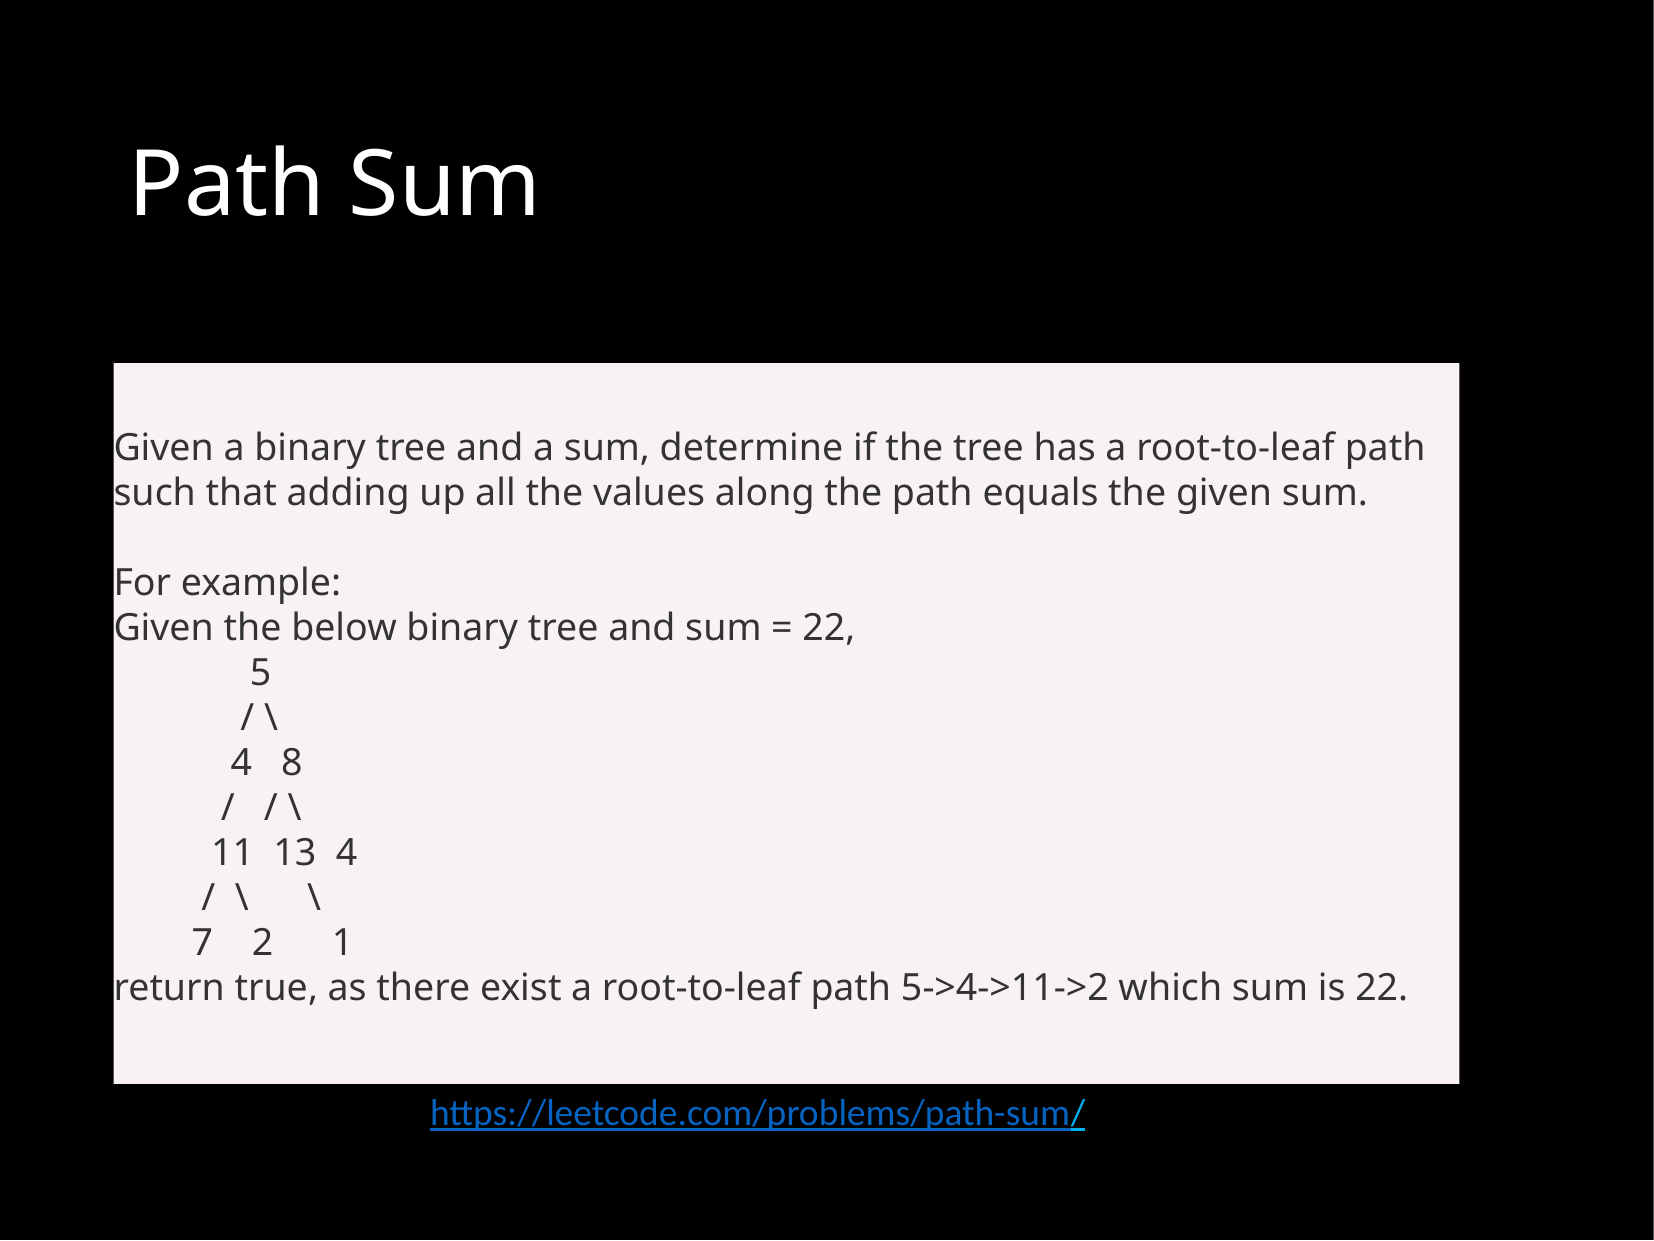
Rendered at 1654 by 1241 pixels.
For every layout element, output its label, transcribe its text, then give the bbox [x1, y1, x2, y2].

title Path Sum [113, 65, 1540, 306]
text_box https://leetcode.com/problems/path-sum/ [147, 1080, 1377, 1141]
list Given a binary tree and a sum, determine if the tree has a root-to-leaf path such that adding up all the values along the path equals the given sum. For example: Given the below binary tree and sum = 22, 5 / \ 4 8 / / \ 11 13 4 / \ \ 7 2 1 return true, as there exist a root-to-leaf path 5->4->11->2 which sum is 22. [113, 363, 1460, 1084]
